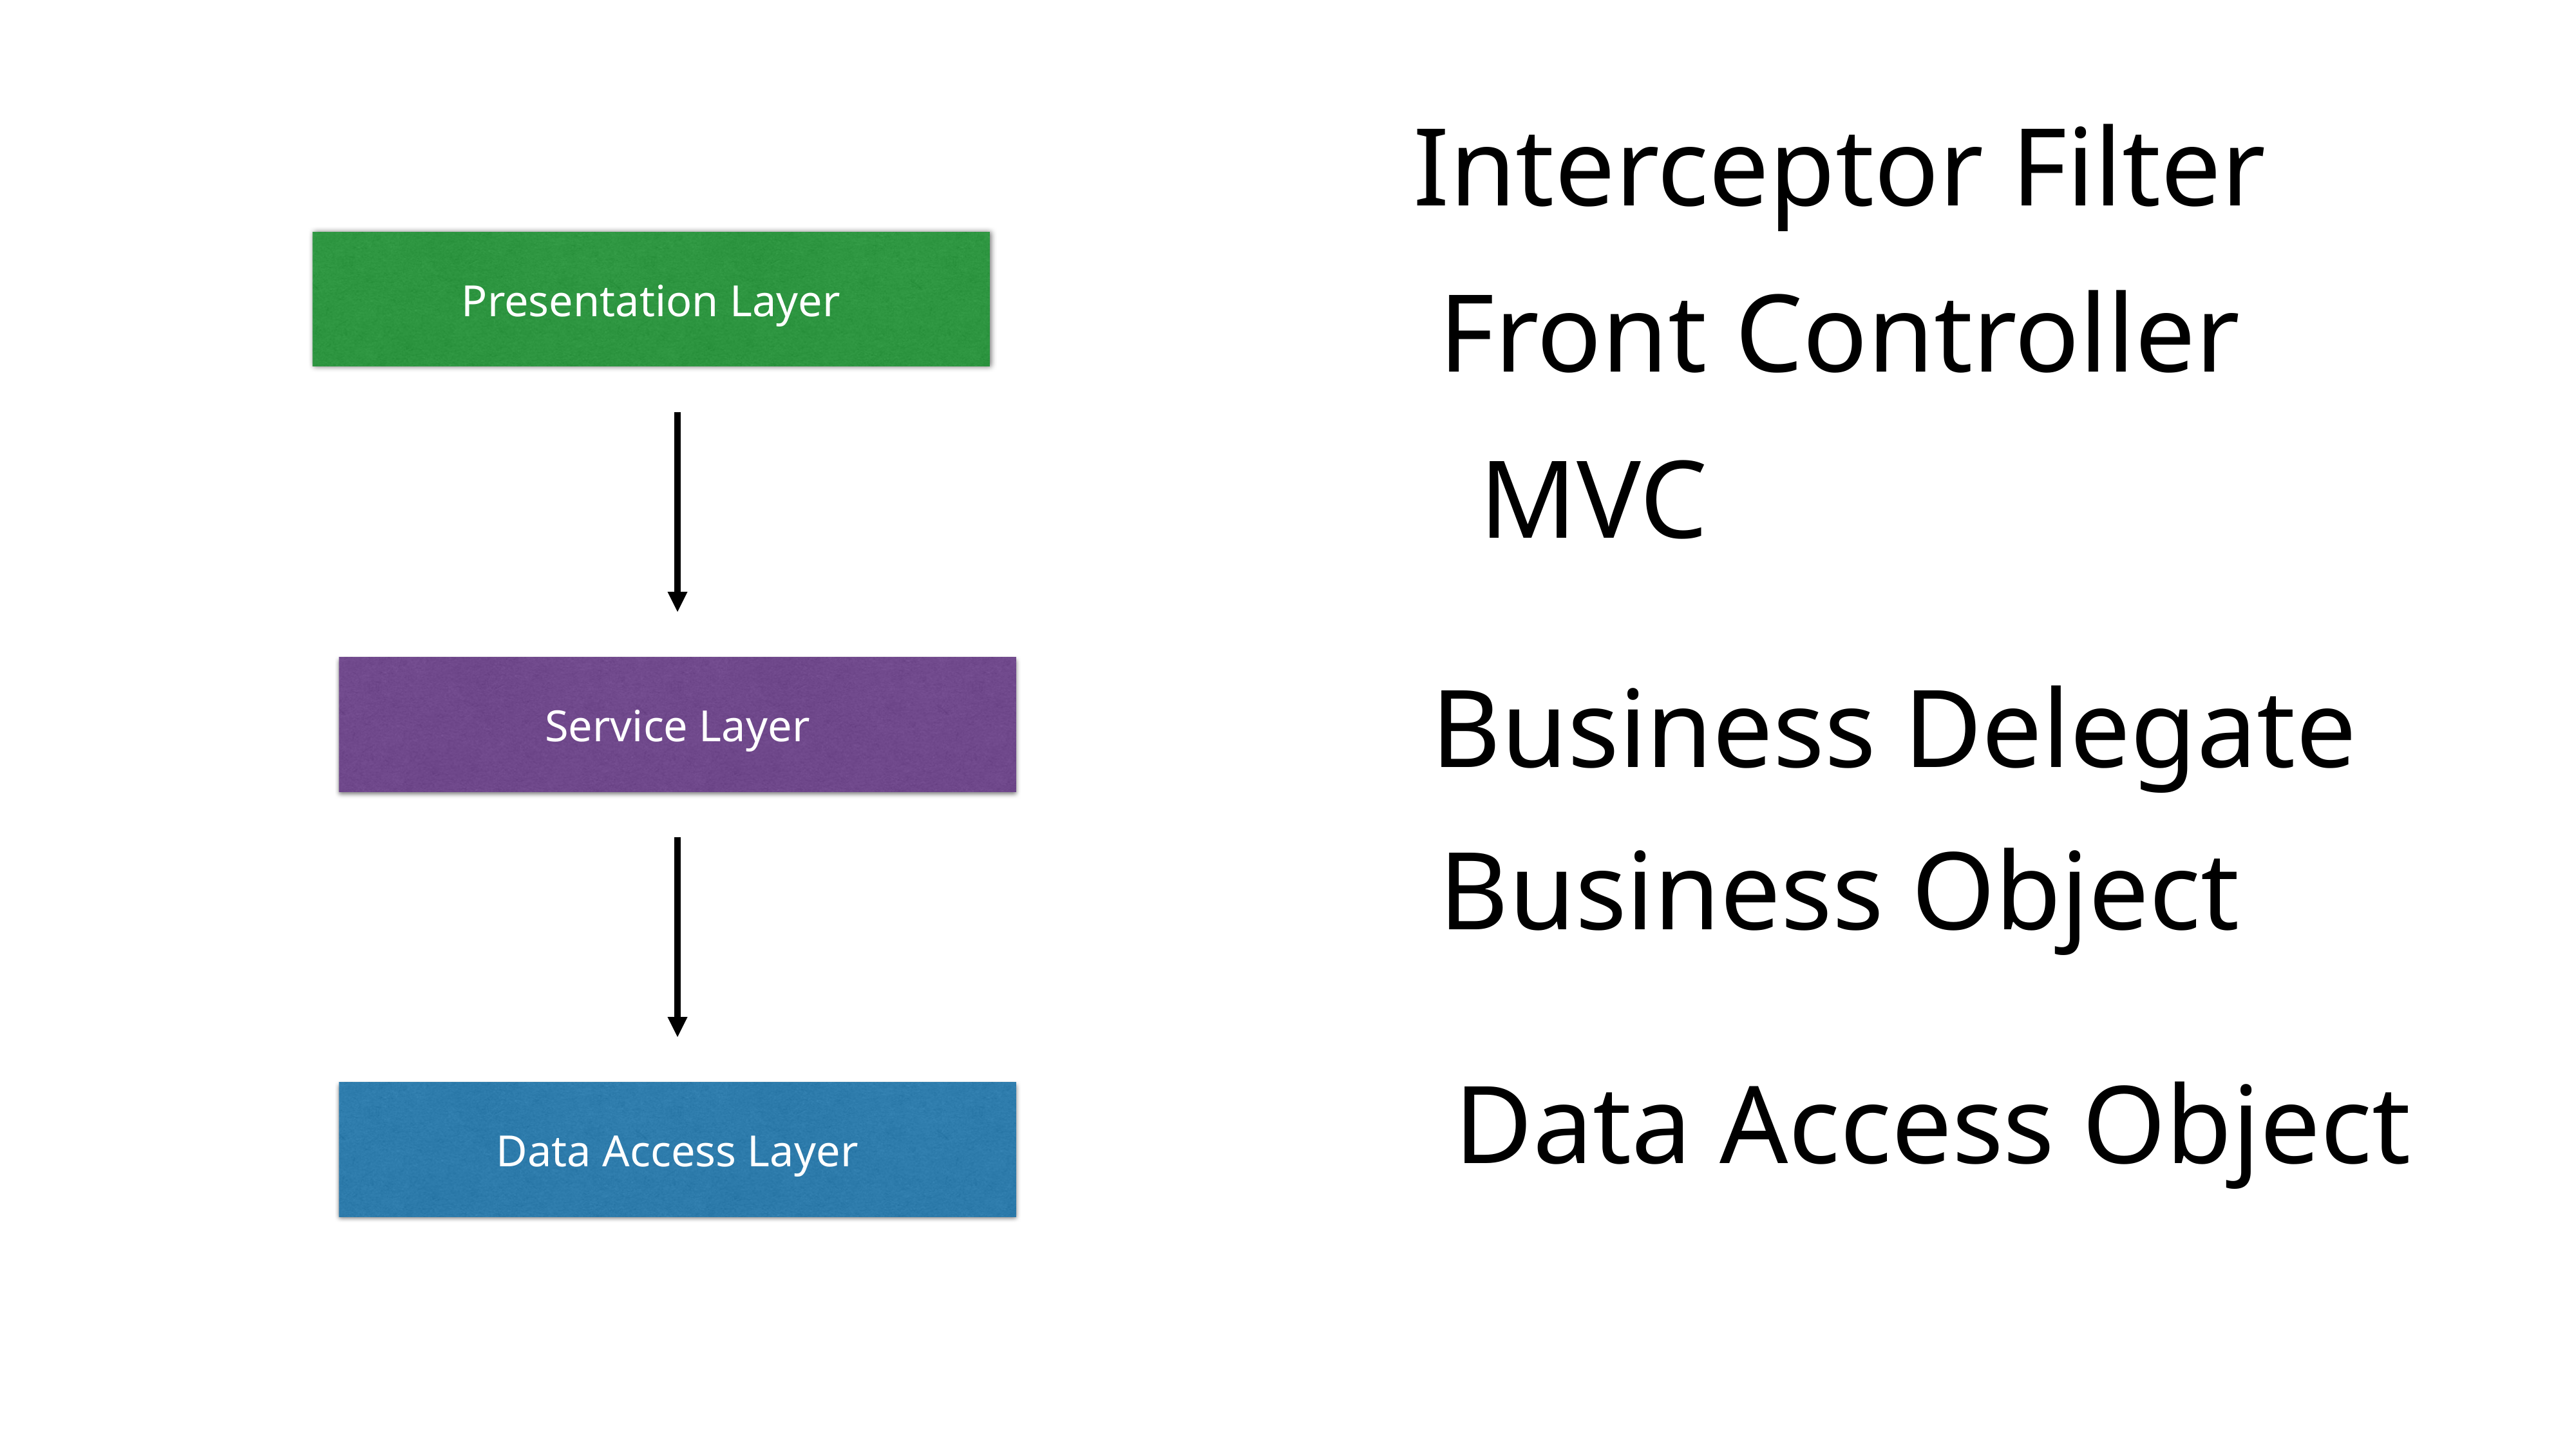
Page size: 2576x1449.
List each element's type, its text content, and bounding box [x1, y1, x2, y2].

text_box Interceptor Filter [1408, 93, 2272, 232]
text_box Data Access Layer [339, 1082, 1016, 1217]
text_box Service Layer [339, 657, 1016, 792]
text_box Business Delegate [1426, 654, 2363, 795]
text_box Presentation Layer [312, 232, 990, 366]
text_box [673, 412, 682, 612]
text_box [673, 837, 682, 1037]
text_box MVC [1474, 425, 1714, 565]
text_box Data Access Object [1449, 1050, 2417, 1190]
text_box Front Controller [1434, 259, 2246, 399]
text_box Business Object [1434, 817, 2246, 957]
